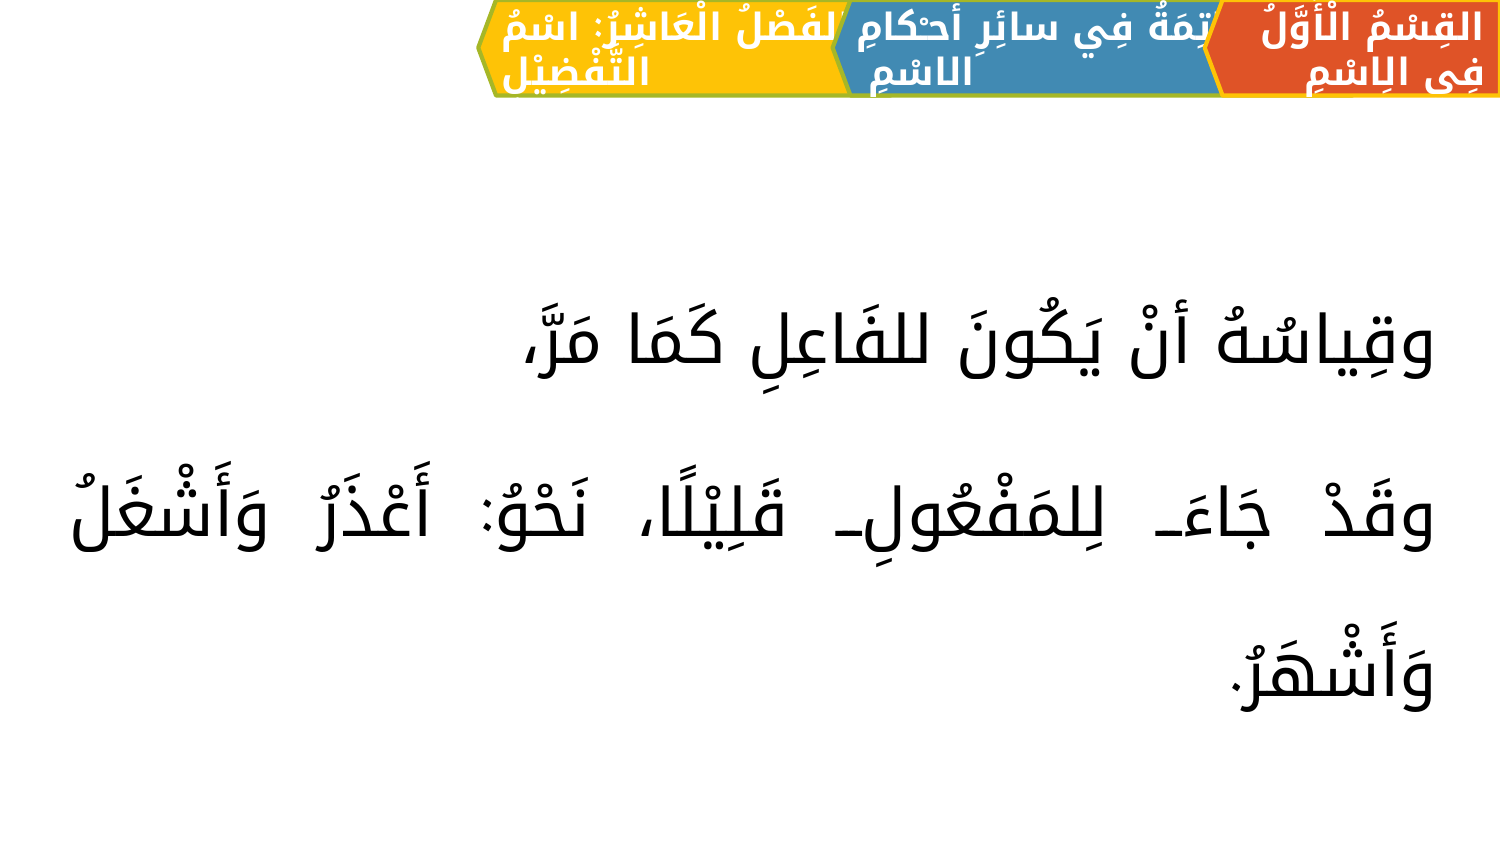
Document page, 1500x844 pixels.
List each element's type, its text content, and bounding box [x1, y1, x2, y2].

text_box الْخَاتِمَةُ فِي سائِرِ أحـْكامِ الاسْمِ [830, 0, 1221, 98]
text_box القِسْمُ الْأَوَّلُ فِي الِاسْمِ [1202, 0, 1500, 98]
list وقِياسُهُ أنْ يَكُونَ للفَاعِلِ كَمَا مَرَّ، وقَدْ جَاءَ لِلمَفْعُولِ قَلِيْلًا، نَحْوُ: أَعْذَرُ وَأَشْغَلُ وَأَشْهَرُ. [29, 102, 1471, 824]
text_box الفَصْلُ الْعَاشِرُ: اسْمُ التَّفْضِيْلِ [476, 0, 849, 98]
